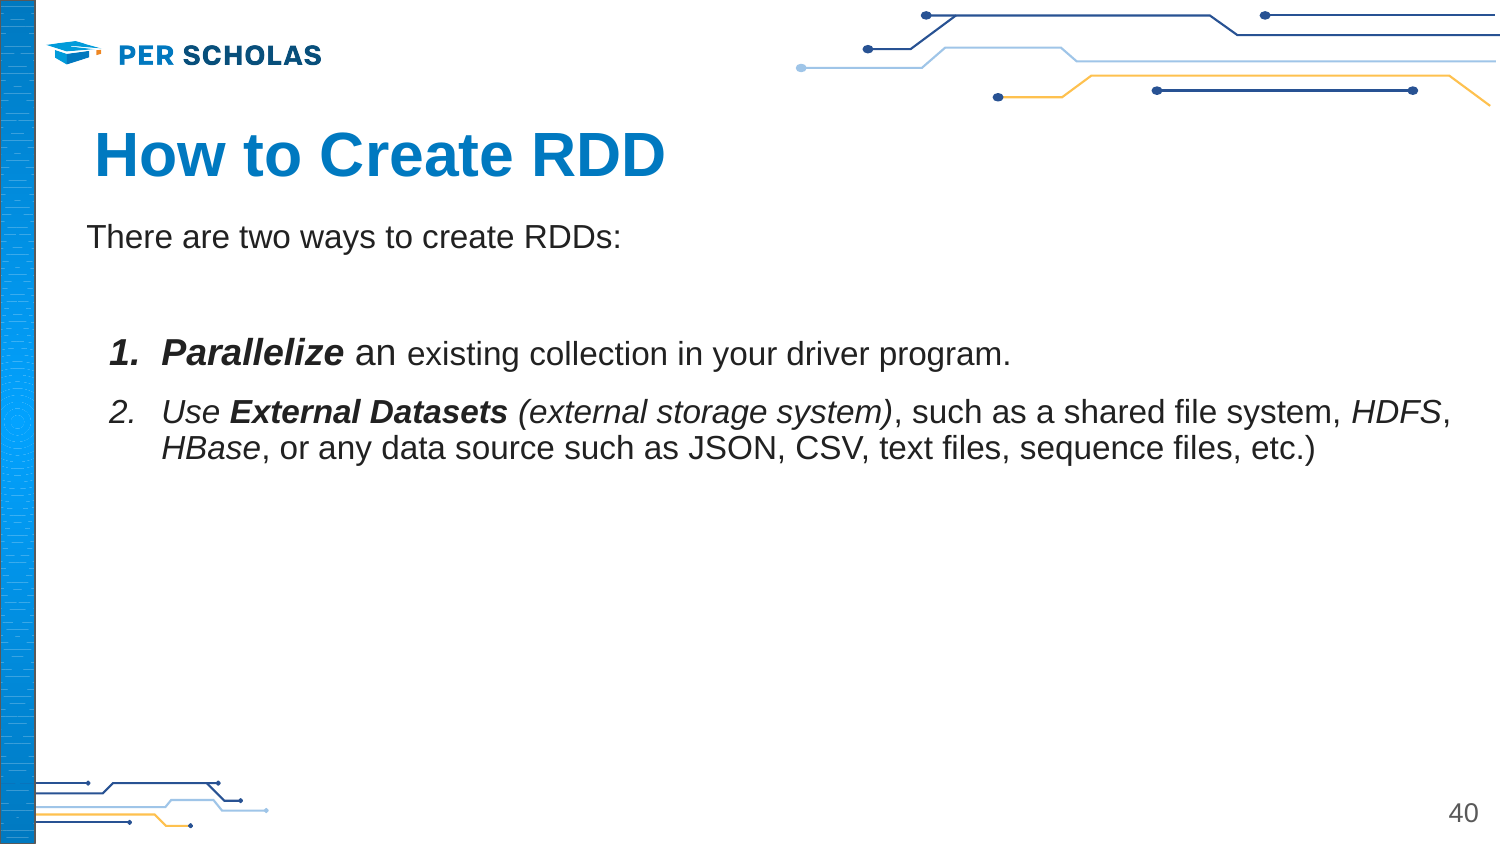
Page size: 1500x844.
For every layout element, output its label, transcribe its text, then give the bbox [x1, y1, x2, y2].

title How to Create RDD [79, 110, 1478, 205]
list There are two ways to create RDDs: Parallelize an existing collection in your driver program. Use External Datasets (external storage system), such as a shared file system, HDFS, HBase, or any data source such as JSON, CSV, text files, sequence files, etc.) [71, 204, 1469, 766]
slide_number ‹#› [1403, 779, 1494, 844]
picture [36, 17, 339, 83]
